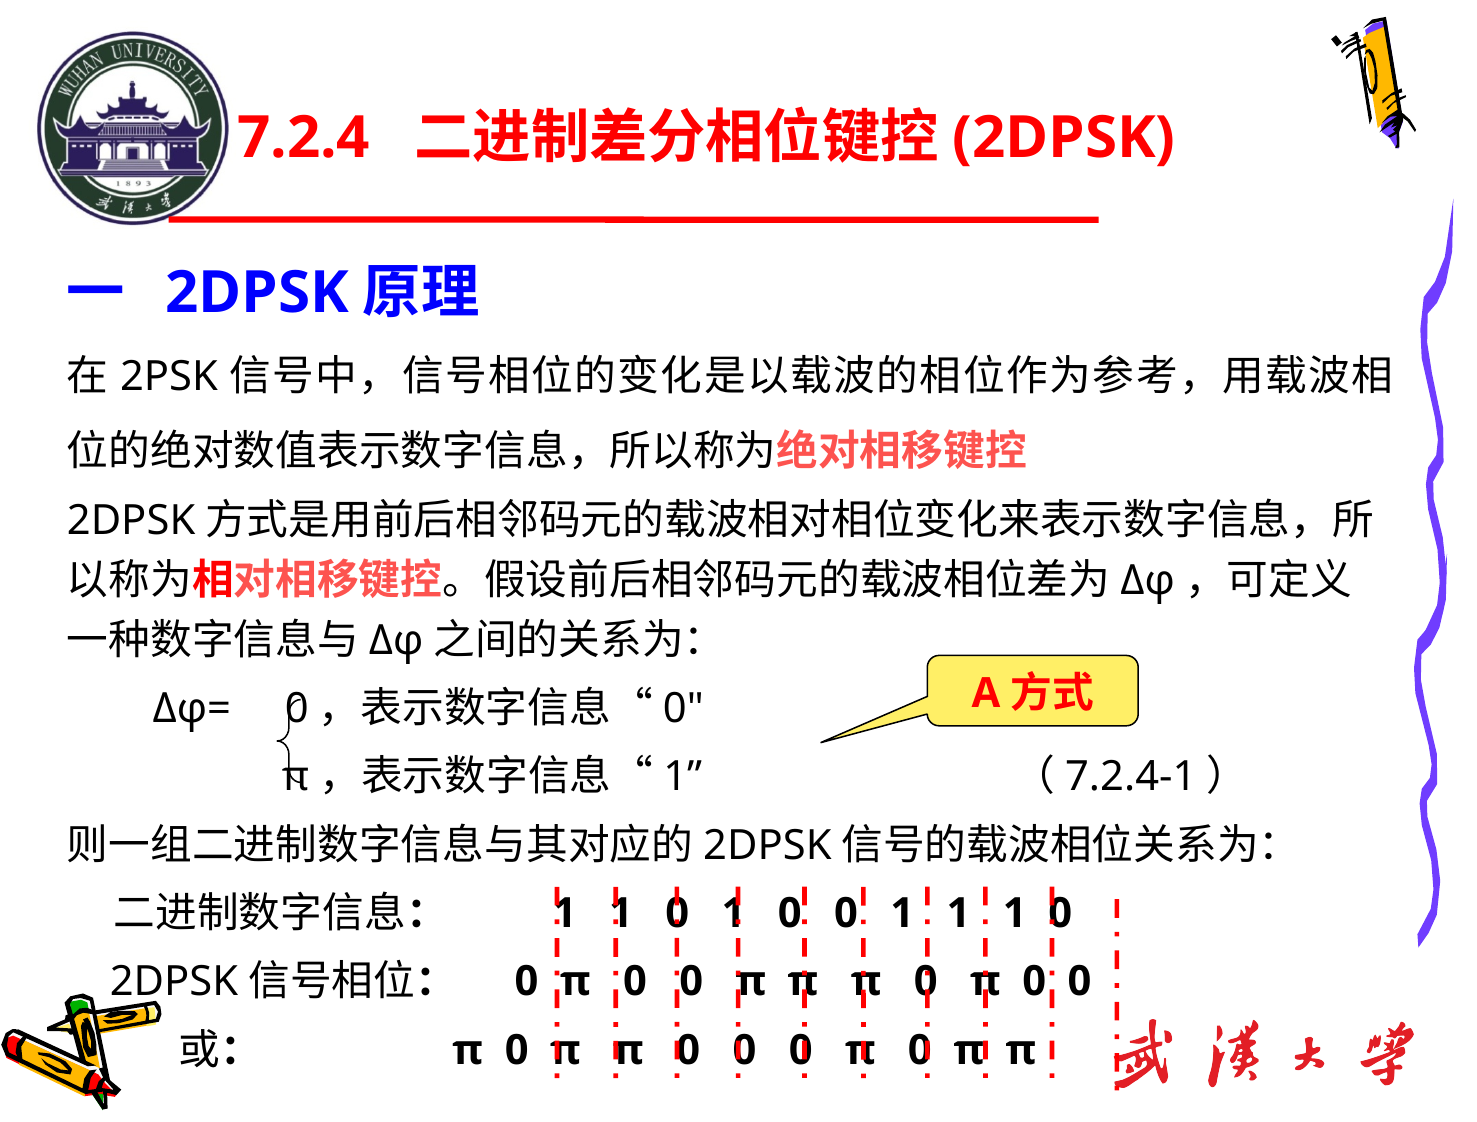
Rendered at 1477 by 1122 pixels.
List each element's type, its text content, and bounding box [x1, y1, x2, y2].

text_box A方式 [820, 655, 1139, 743]
picture [5, 0, 260, 257]
text_box [277, 699, 301, 783]
picture [1110, 1013, 1448, 1091]
text_box 7.2.4 二进制差分相位键控(2DPSK) [222, 92, 1321, 177]
text_box 一 2DPSK原理 在2PSK信号中，信号相位的变化是以载波的相位作为参考，用载波相位的绝对数值表示数字信息，所以称为绝对相移键控 2DPSK方式是用前后相邻码元的载波相对相位变化来表示数字信息，所以称为相对相移键控。假设前后相邻码元的载波相位差为Δφ，可定义一种数字信息与Δφ之间的关系为： Δφ= 0，表示数字信息“0" π，表示数字信息“1” （7.2.4-1） 则一组二进制数字信息与其对应的2DPSK信号的载波相位关系为： 二进制数字信息： 1 1 0 1 0 0 1 1 1 0 2DPSK信号相位： 0 π 0 0 π π π 0 π 0 0 或： π 0 π π 0 0 0 π 0 π π [52, 232, 1409, 1080]
